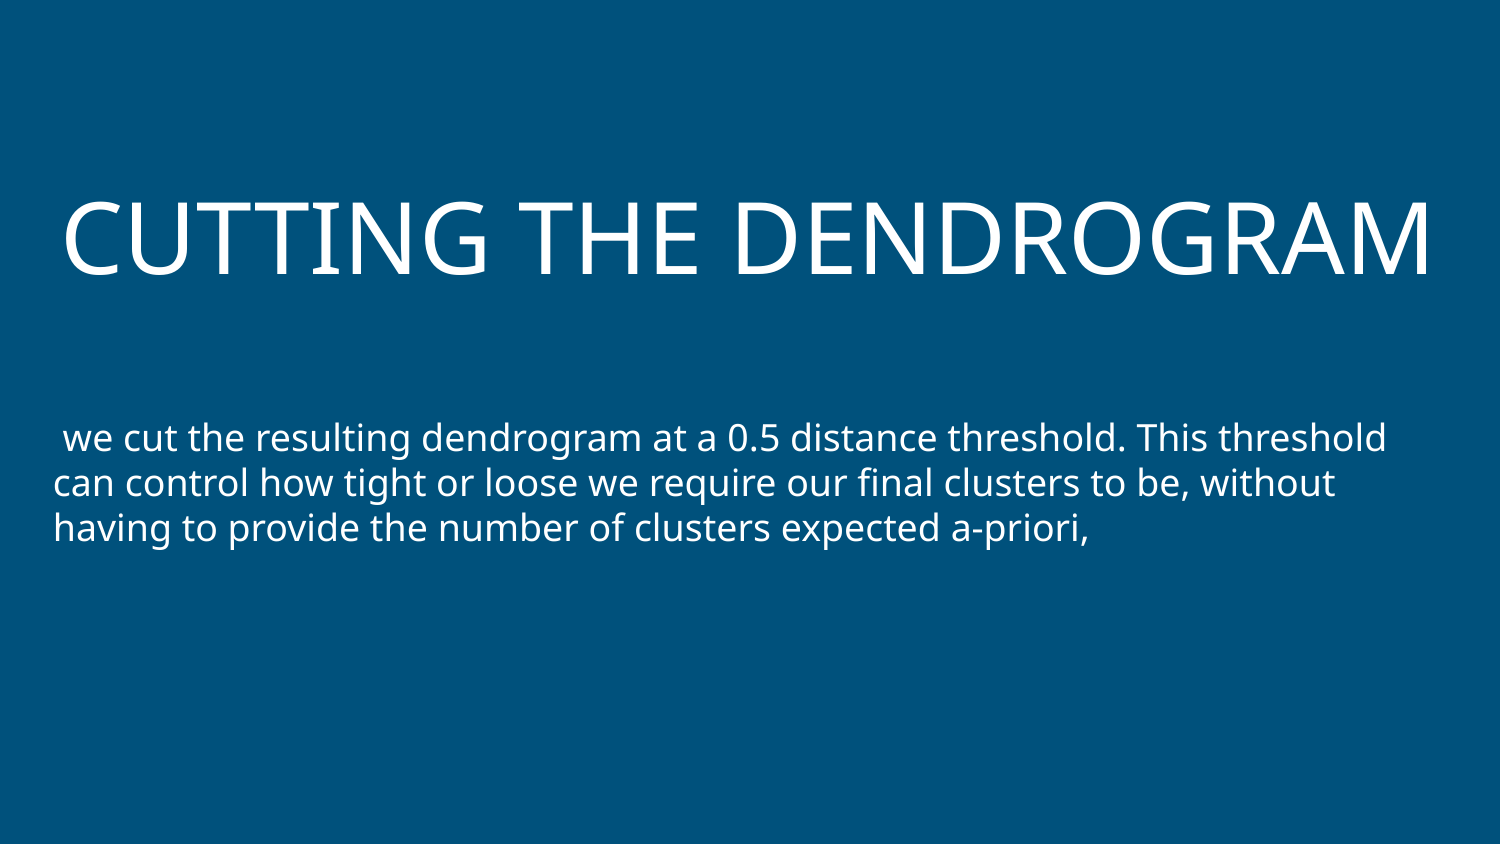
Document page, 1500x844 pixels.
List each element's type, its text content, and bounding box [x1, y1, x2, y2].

title CUTTING THE DENDROGRAM we cut the resulting dendrogram at a 0.5 distance threshold. This threshold can control how tight or loose we require our final clusters to be, without having to provide the number of clusters expected a-priori, [37, 86, 1460, 758]
